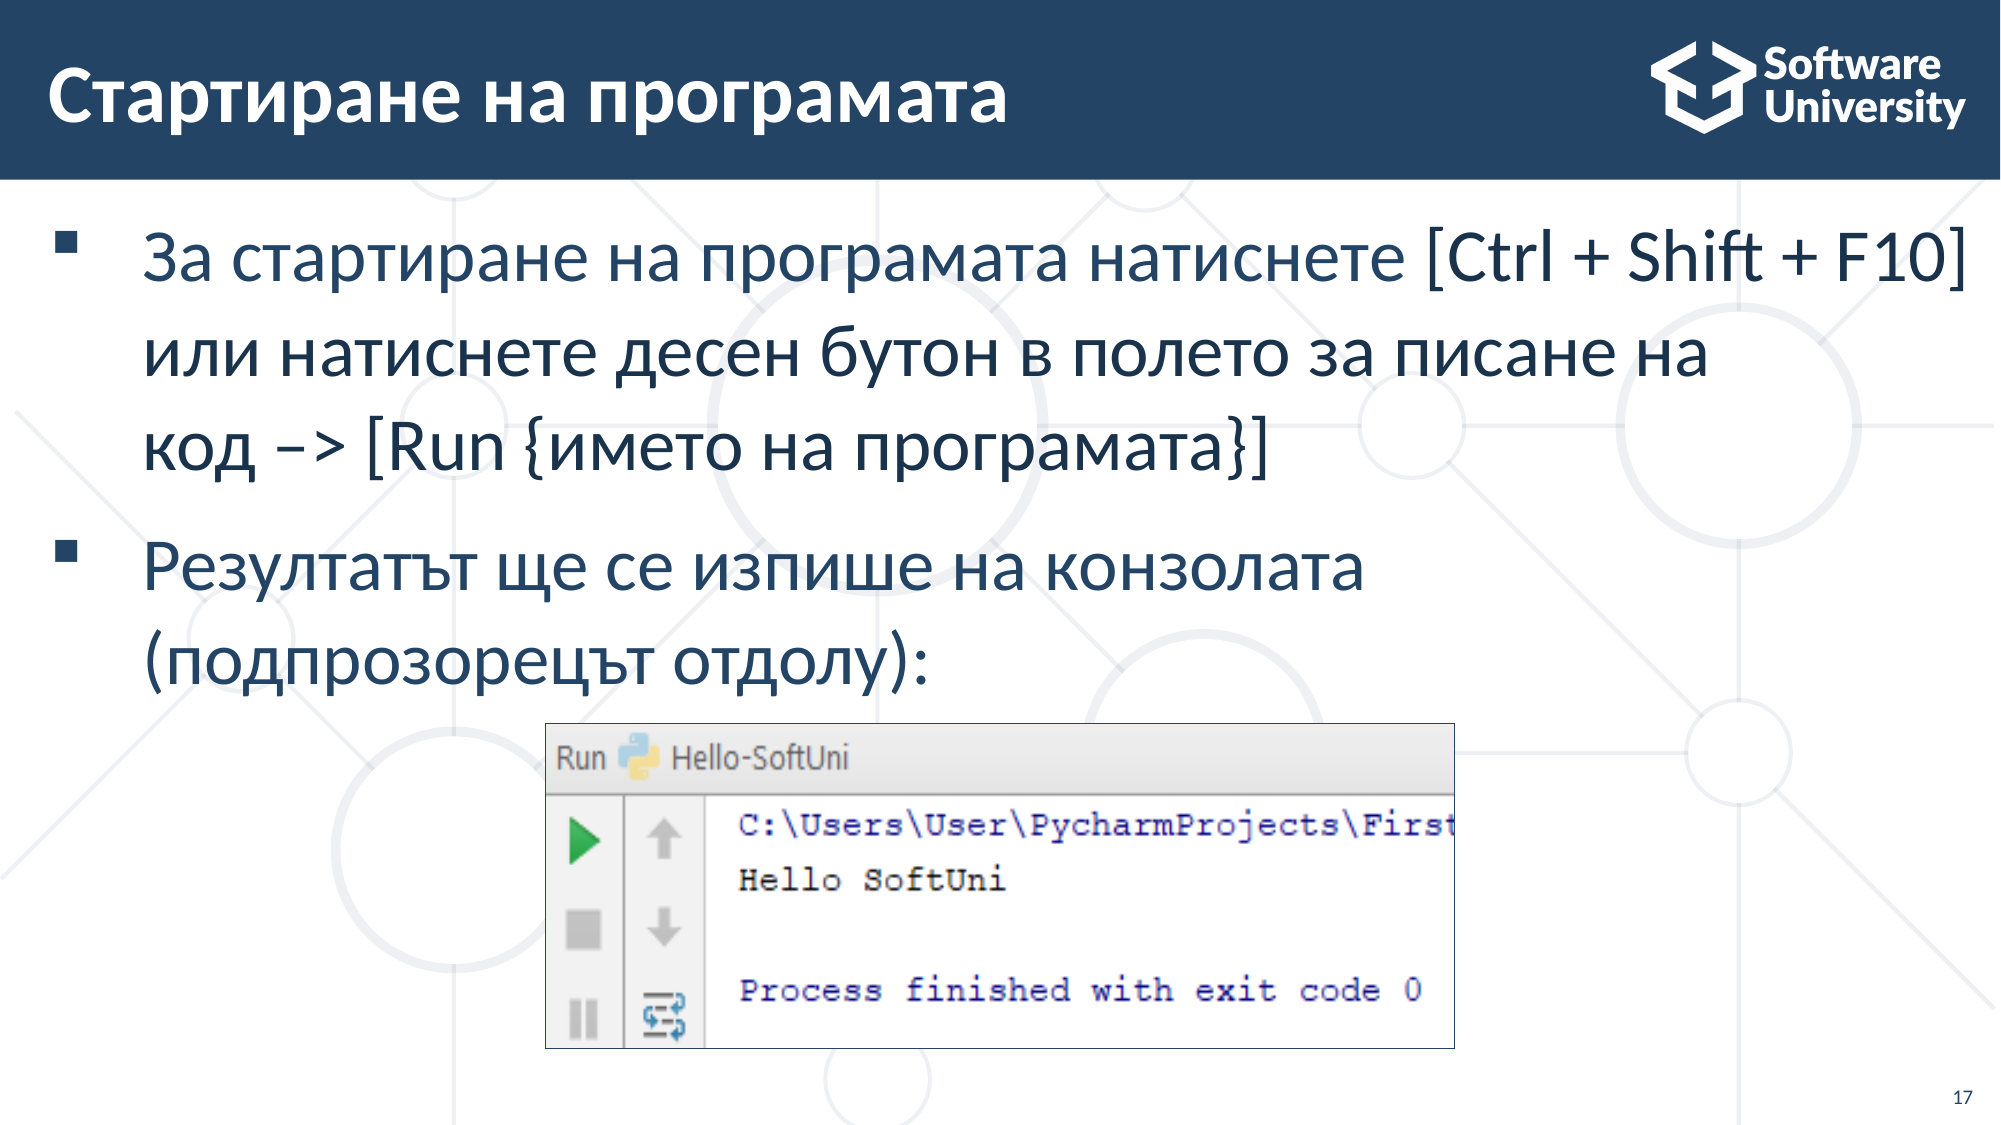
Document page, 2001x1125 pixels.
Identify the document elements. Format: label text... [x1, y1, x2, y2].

title Стартиране на програмата [31, 16, 1625, 162]
picture [545, 722, 1455, 1049]
picture [1651, 41, 1966, 134]
slide_number 17 [1927, 1067, 1989, 1117]
list За стартиране на програмата натиснете [Ctrl + Shift + F10] или натиснете десен бутон в полето за писане на код –> [Run {името на програмата}] Резултатът ще се изпише на конзолата (подпрозорецът отдолу): [31, 196, 2000, 1050]
